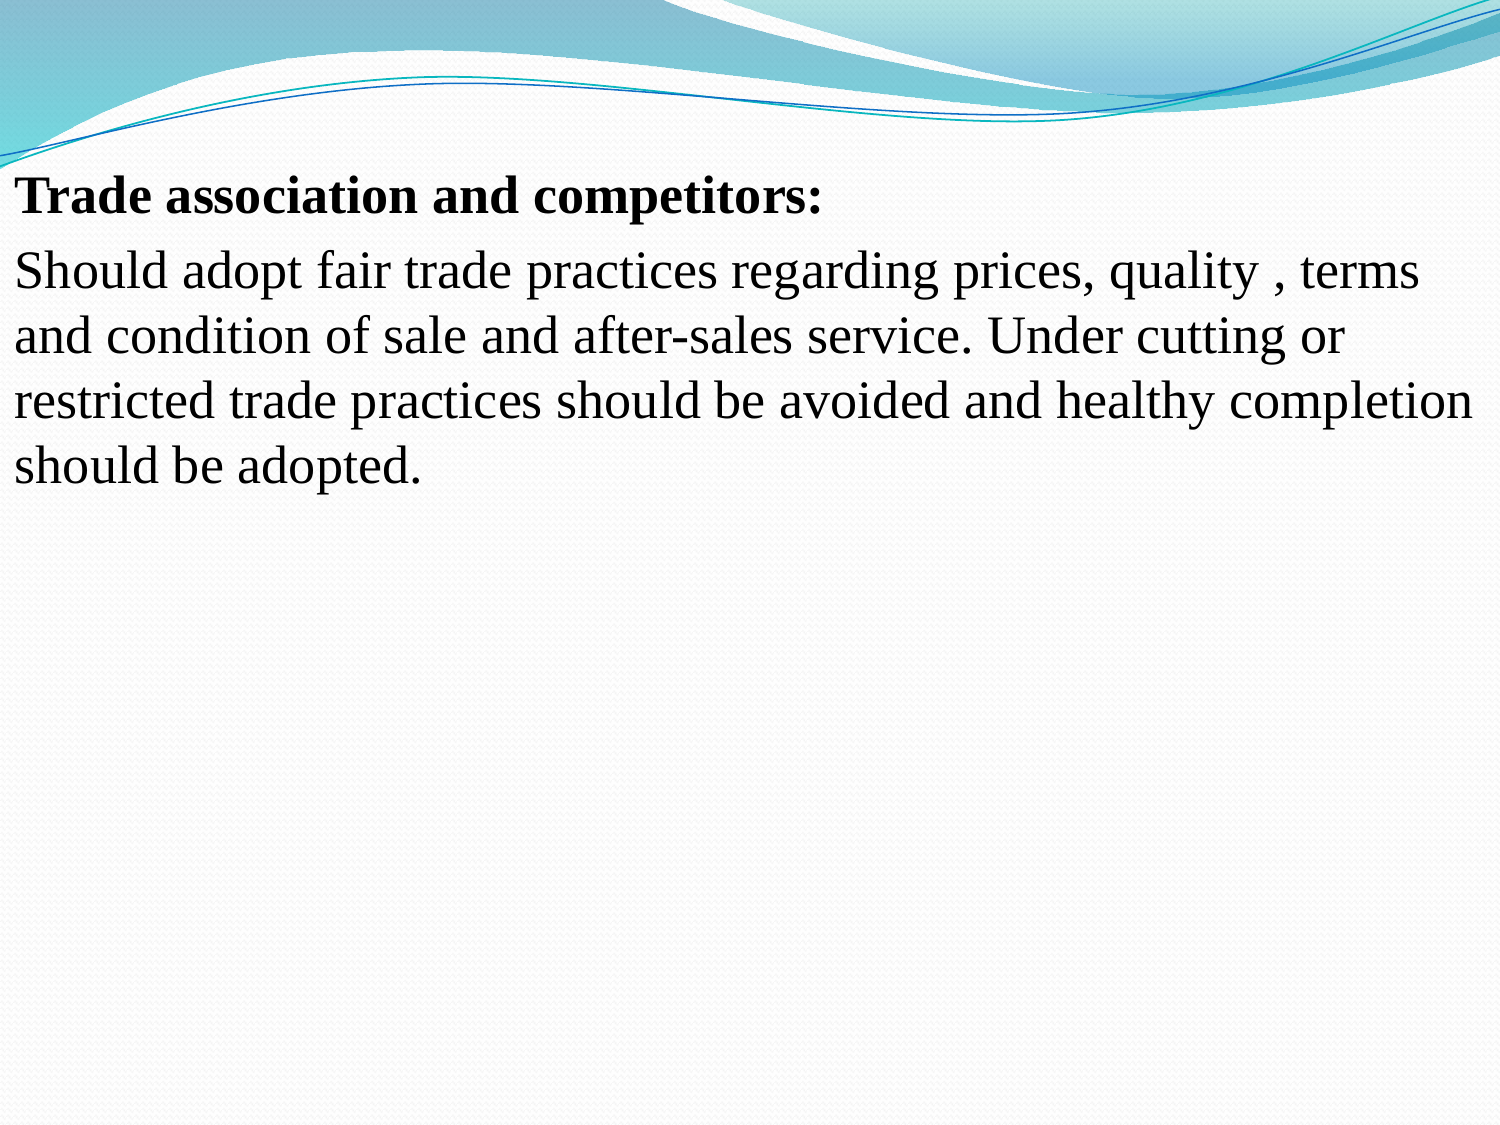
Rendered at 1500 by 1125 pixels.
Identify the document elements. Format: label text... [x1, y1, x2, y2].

list Trade association and competitors: Should adopt fair trade practices regarding prices, quality , terms and condition of sale and after-sales service. Under cutting or restricted trade practices should be avoided and healthy completion should be adopted. [0, 0, 1500, 1125]
